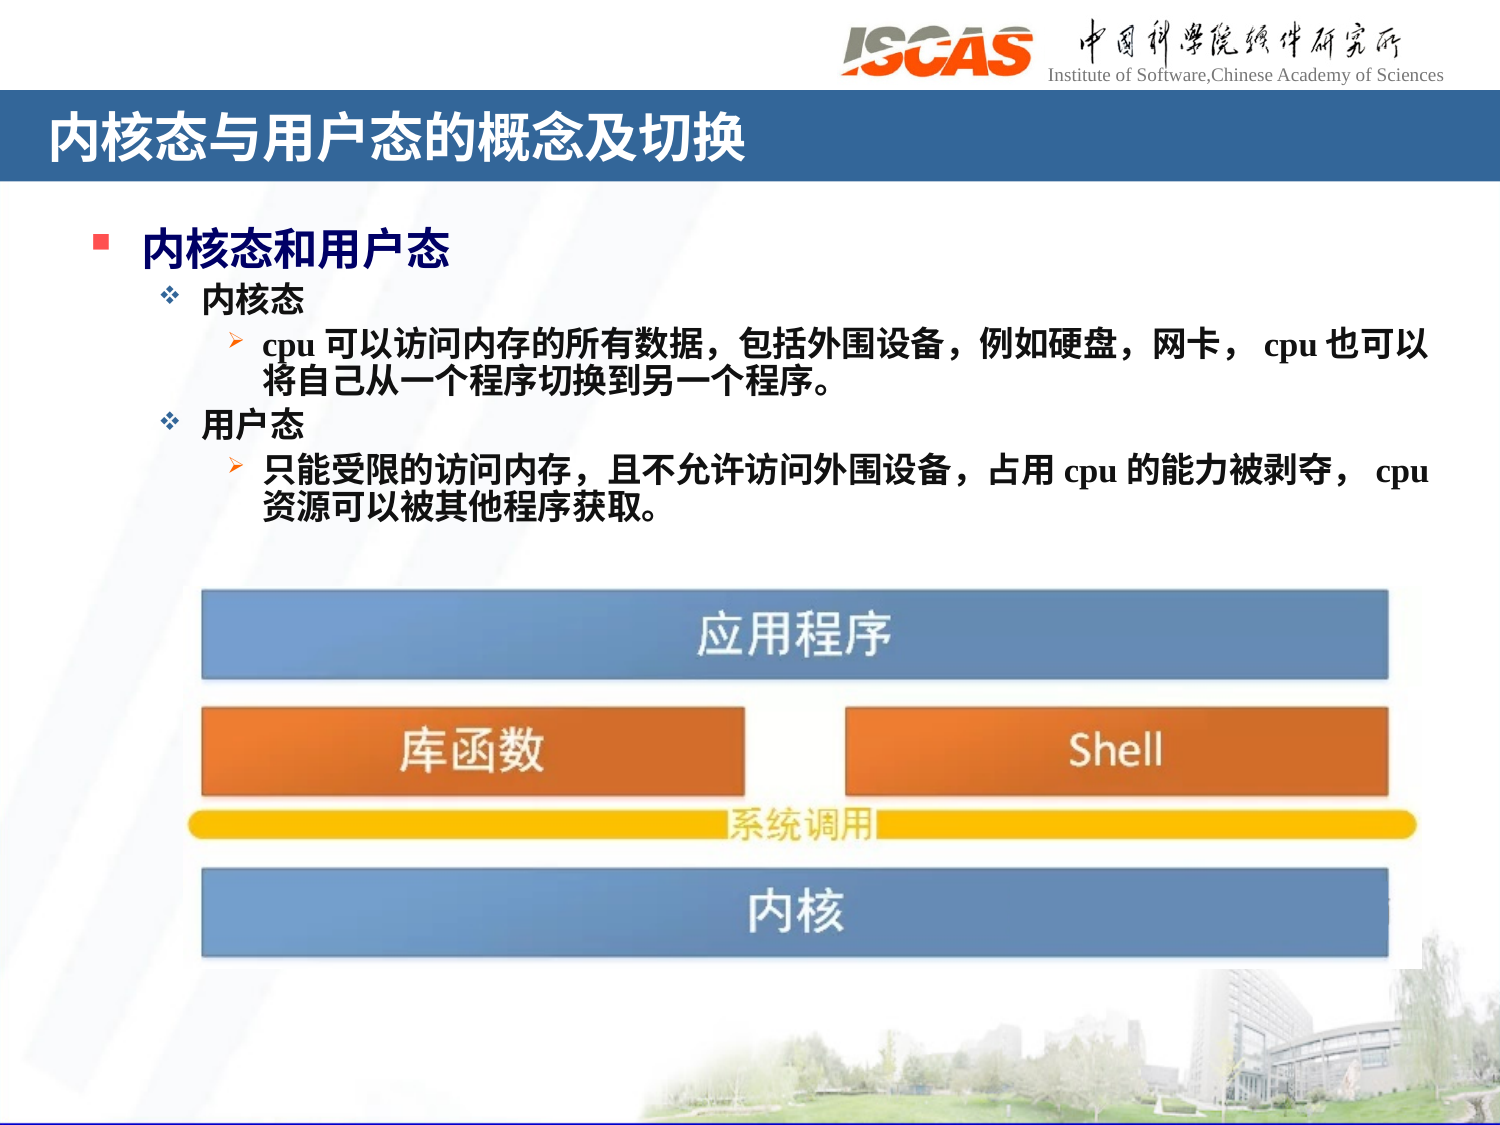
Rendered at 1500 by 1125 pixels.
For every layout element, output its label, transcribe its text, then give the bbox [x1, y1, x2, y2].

picture [0, 182, 1500, 1125]
list 内核态和用户态 内核态 cpu可以访问内存的所有数据，包括外围设备，例如硬盘，网卡，cpu也可以将自己从一个程序切换到另一个程序。 用户态 只能受限的访问内存，且不允许访问外围设备，占用cpu的能力被剥夺，cpu资源可以被其他程序获取。 [73, 219, 1459, 1024]
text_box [182, 585, 1423, 970]
title 内核态与用户态的概念及切换 [0, 89, 1500, 182]
picture [837, 18, 1045, 87]
picture [1077, 15, 1402, 71]
